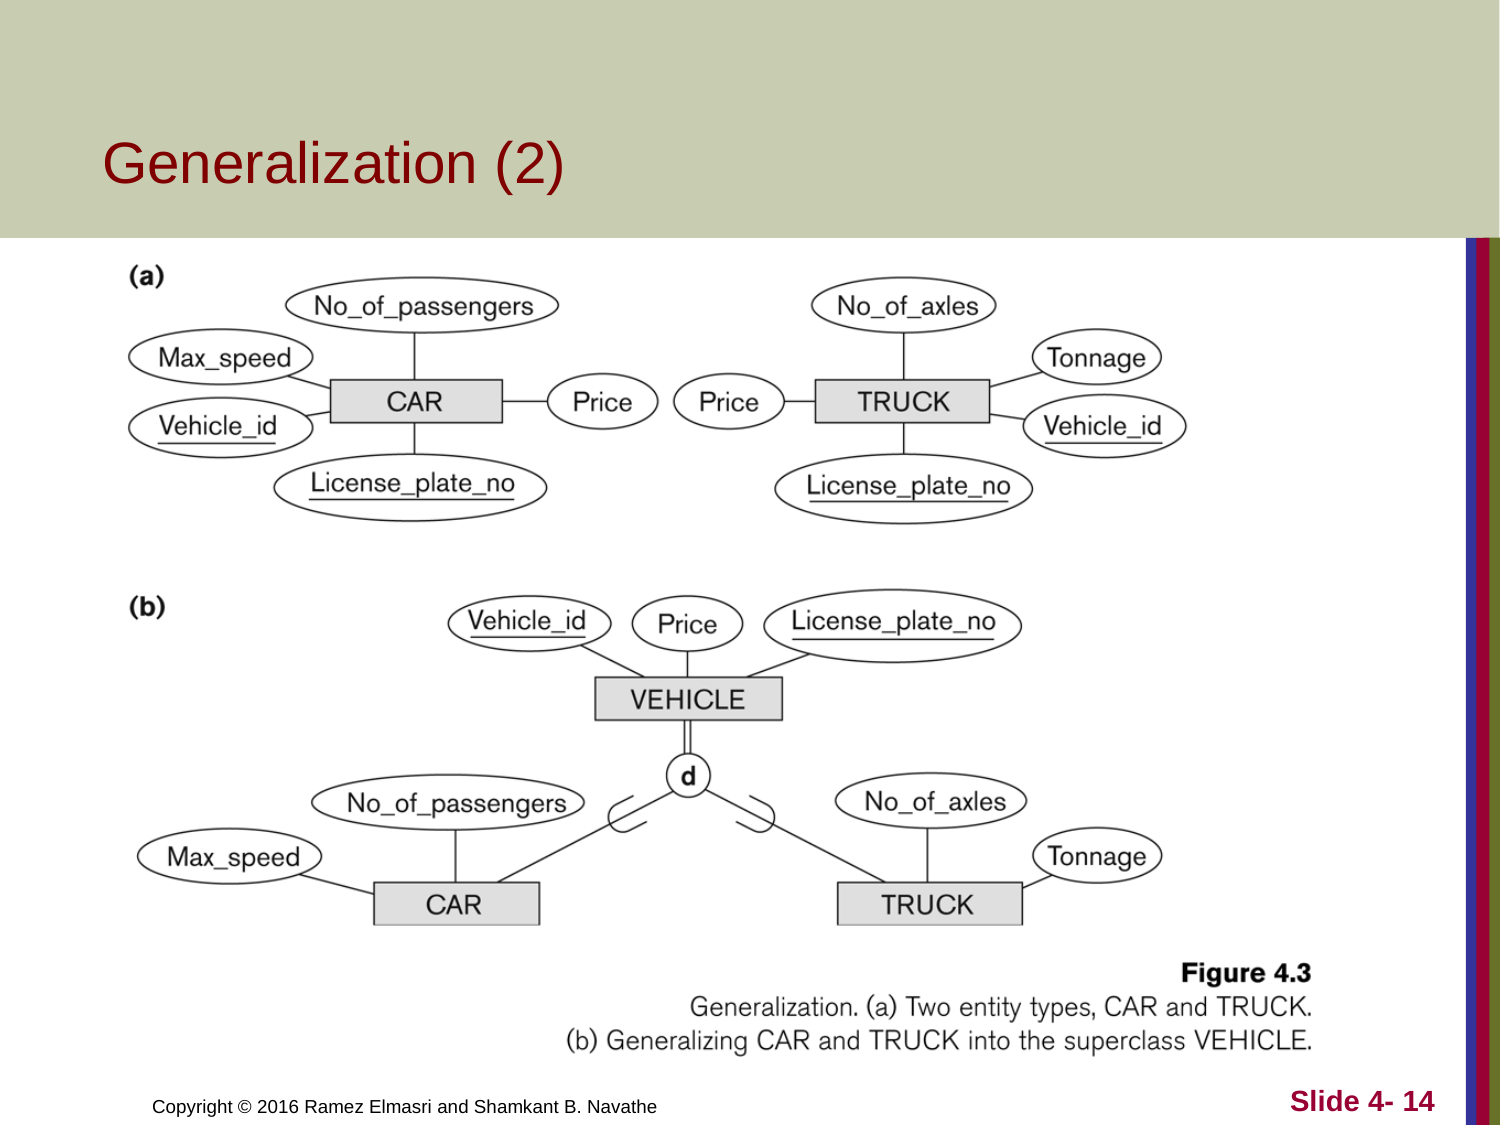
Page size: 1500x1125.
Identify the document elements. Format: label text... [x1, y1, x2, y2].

text_box Generalization (2) [87, 117, 1013, 203]
picture [124, 262, 1313, 1059]
slide_number Slide 4- 14 [1137, 1049, 1451, 1125]
